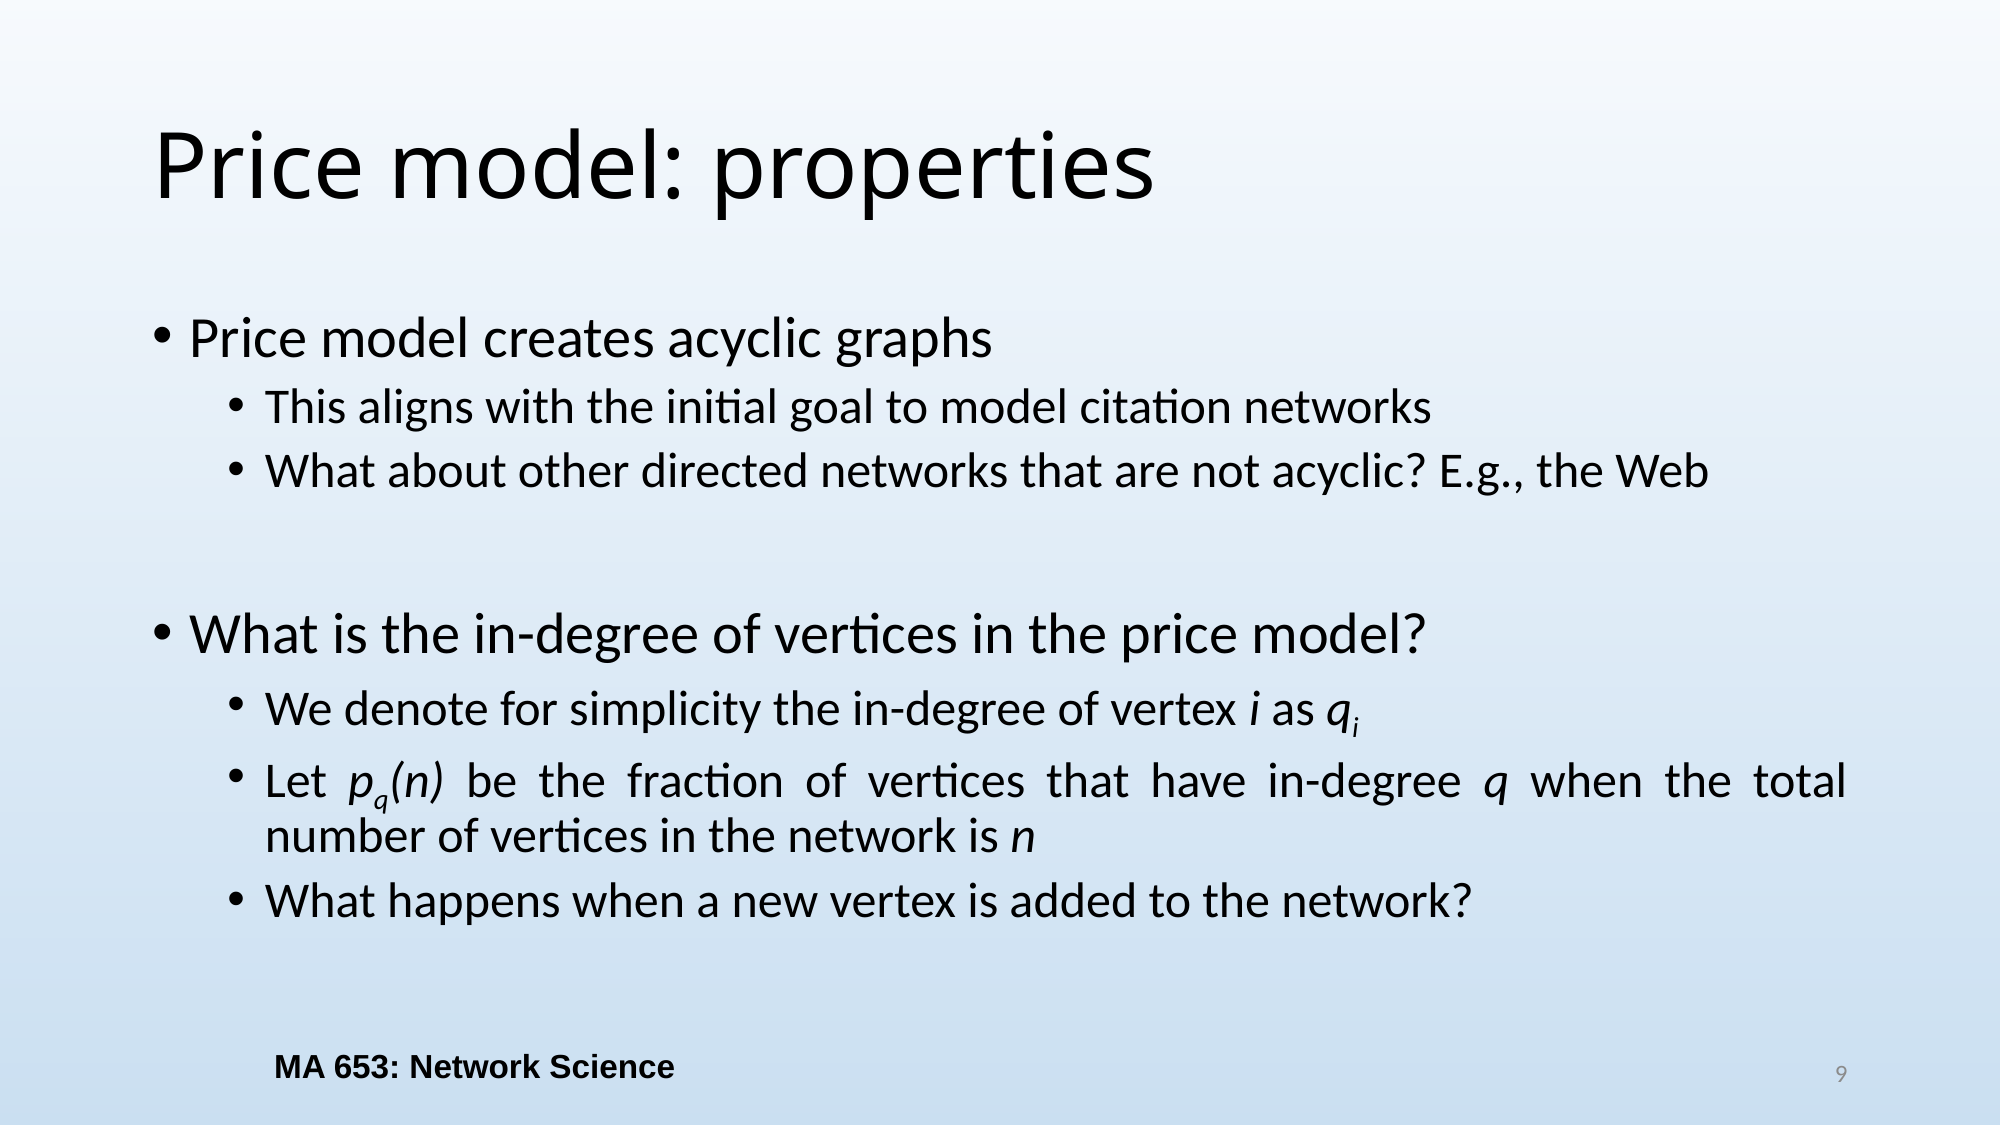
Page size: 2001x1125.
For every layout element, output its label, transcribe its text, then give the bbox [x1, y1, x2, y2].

slide_number 9 [1412, 1042, 1863, 1103]
title Price model: properties [137, 59, 1863, 278]
footer MA 653: Network Science [137, 1035, 813, 1096]
list Price model creates acyclic graphs This aligns with the initial goal to model citation networks What about other directed networks that are not acyclic? E.g., the Web What is the in-degree of vertices in the price model? We denote for simplicity the in-degree of vertex i as qi Let pq(n) be the fraction of vertices that have in-degree q when the total number of vertices in the network is n What happens when a new vertex is added to the network? [137, 299, 1863, 1014]
